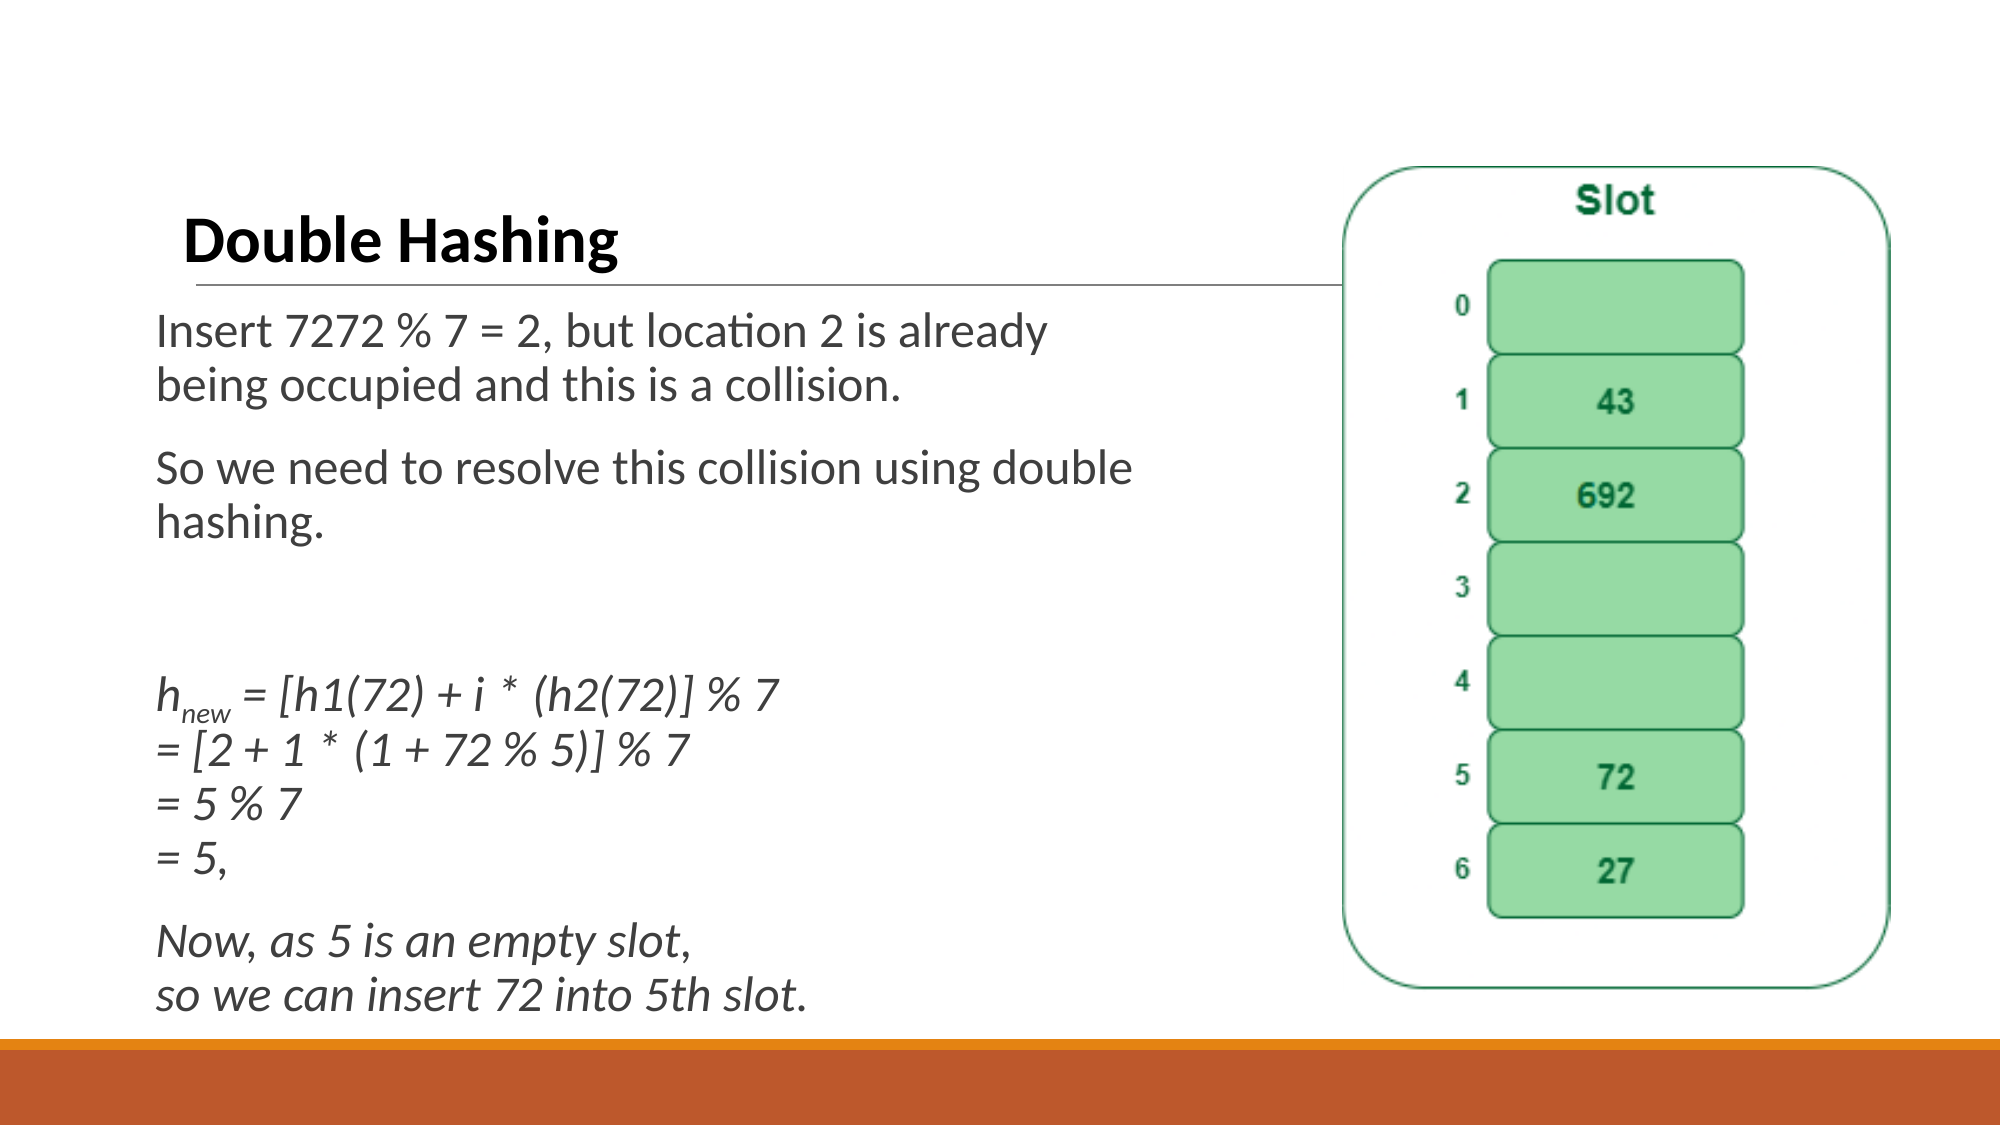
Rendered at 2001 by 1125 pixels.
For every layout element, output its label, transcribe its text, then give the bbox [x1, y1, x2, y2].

list Insert 7272 % 7 = 2, but location 2 is already being occupied and this is a collision. So we need to resolve this collision using double hashing. hnew = [h1(72) + i * (h2(72)] % 7 = [2 + 1 * (1 + 72 % 5)] % 7 = 5 % 7 = 5, Now, as 5 is an empty slot, so we can insert 72 into 5th slot. [140, 296, 1150, 965]
text_box Double Hashing [168, 188, 732, 284]
picture [1342, 166, 1891, 992]
